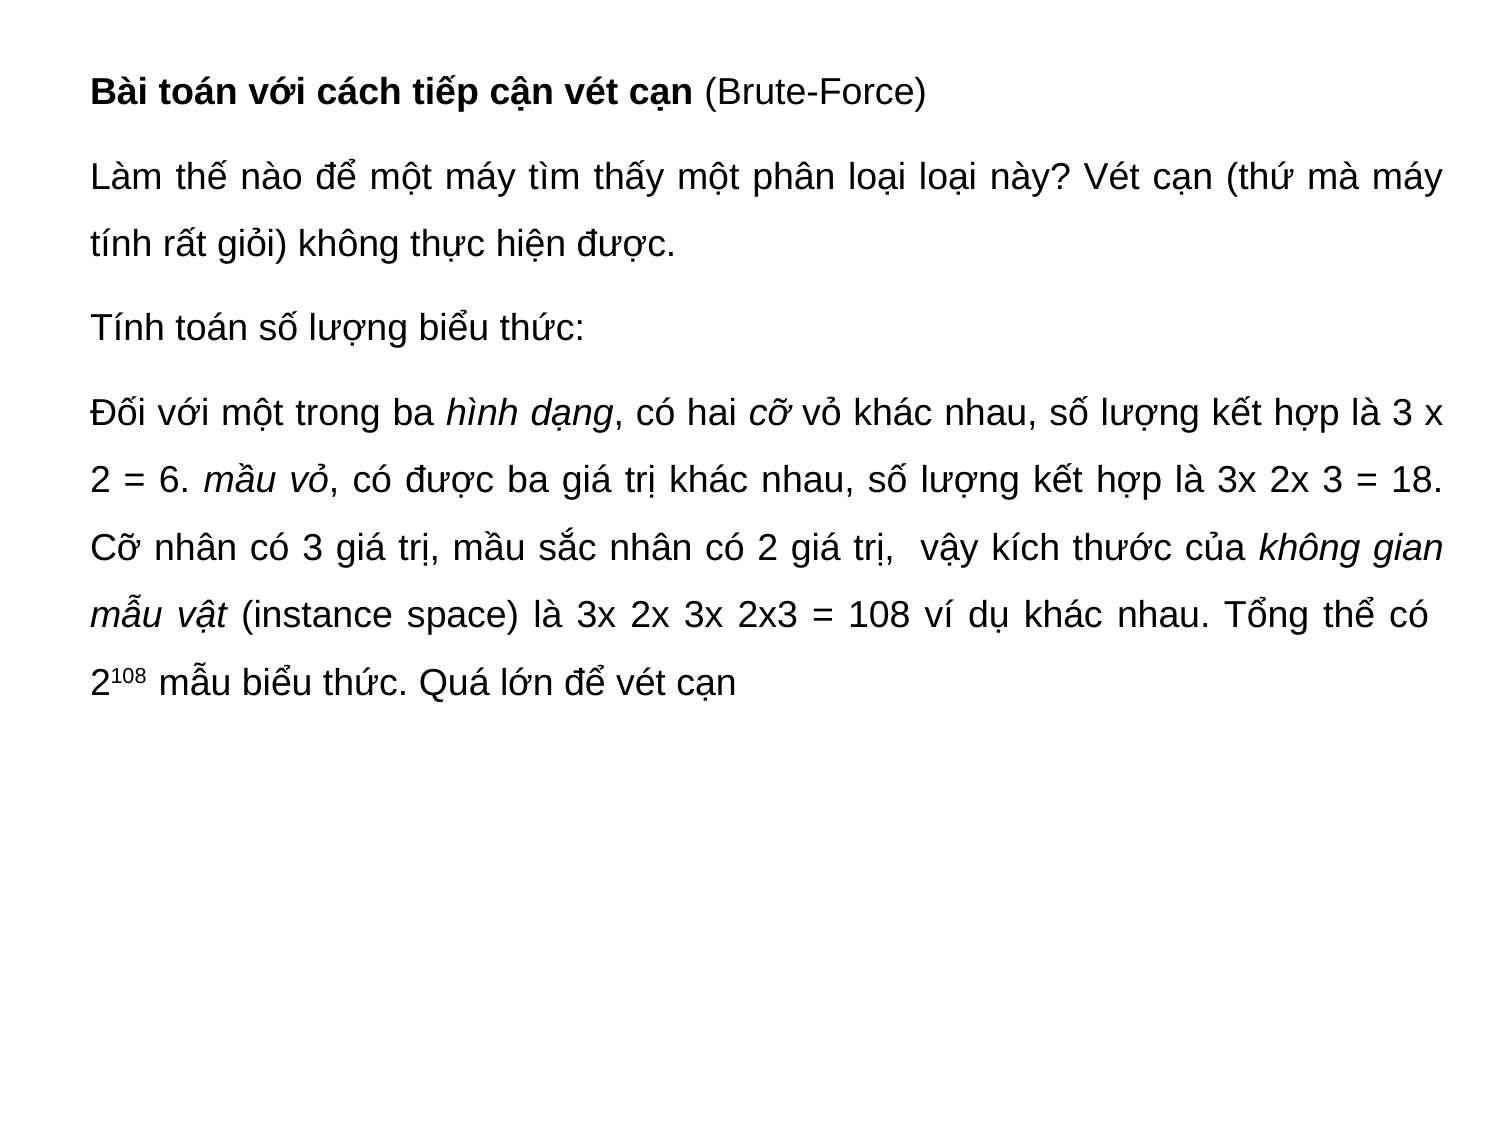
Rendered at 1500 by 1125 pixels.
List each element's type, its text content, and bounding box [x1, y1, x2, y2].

list Bài toán với cách tiếp cận vét cạn (Brute-Force) Làm thế nào để một máy tìm thấy một phân loại loại này? Vét cạn (thứ mà máy tính rất giỏi) không thực hiện được. Tính toán số lượng biểu thức: Đối với một trong ba hình dạng, có hai cỡ vỏ khác nhau, số lượng kết hợp là 3 x 2 = 6. mầu vỏ, có được ba giá trị khác nhau, số lượng kết hợp là 3x 2x 3 = 18. Cỡ nhân có 3 giá trị, mầu sắc nhân có 2 giá trị, vậy kích thước của không gian mẫu vật (instance space) là 3x 2x 3x 2x3 = 108 ví dụ khác nhau. Tổng thể có 2108 mẫu biểu thức. Quá lớn để vét cạn [75, 37, 1459, 1118]
